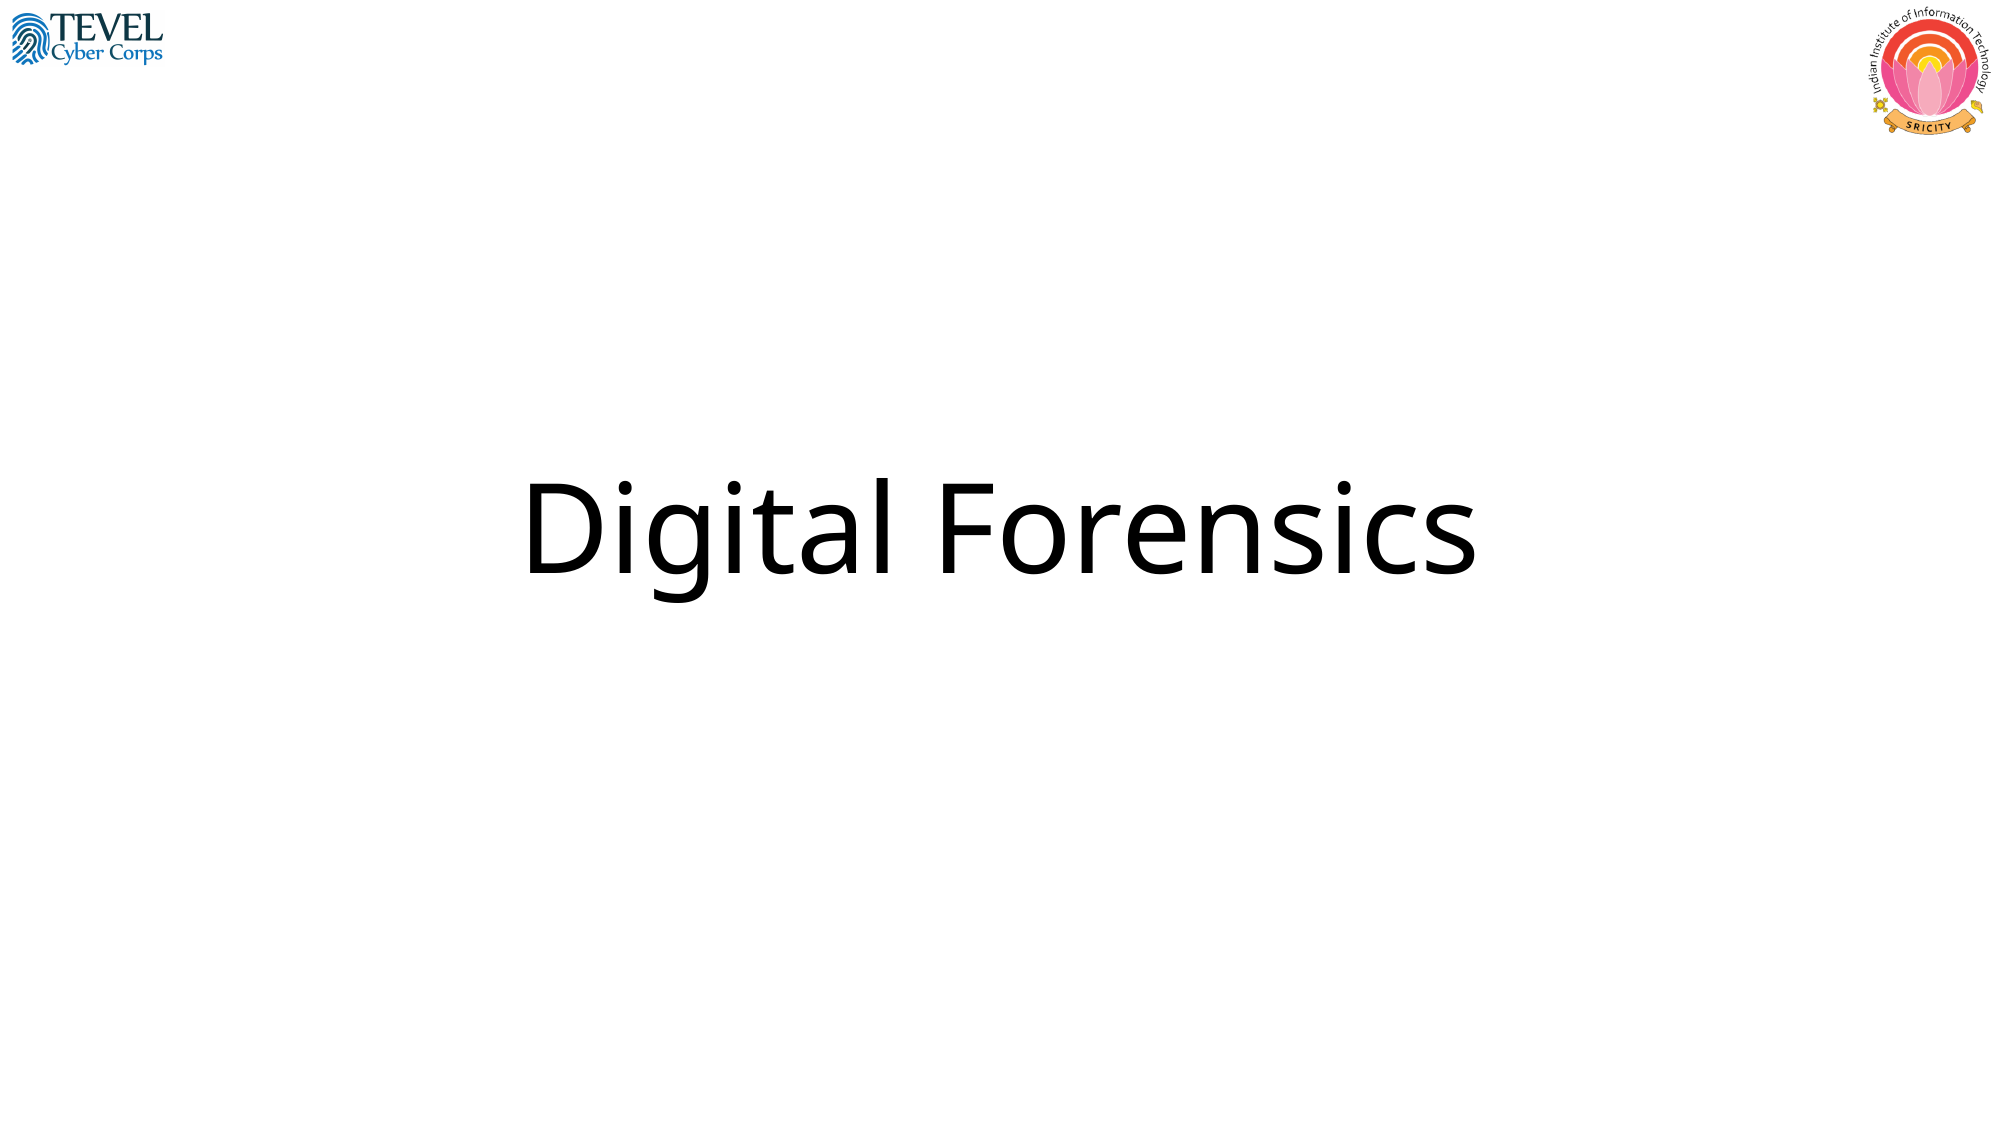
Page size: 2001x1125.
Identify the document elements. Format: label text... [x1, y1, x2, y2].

picture [10, 10, 165, 67]
picture [1868, 6, 1991, 135]
title Digital Forensics [249, 366, 1750, 759]
